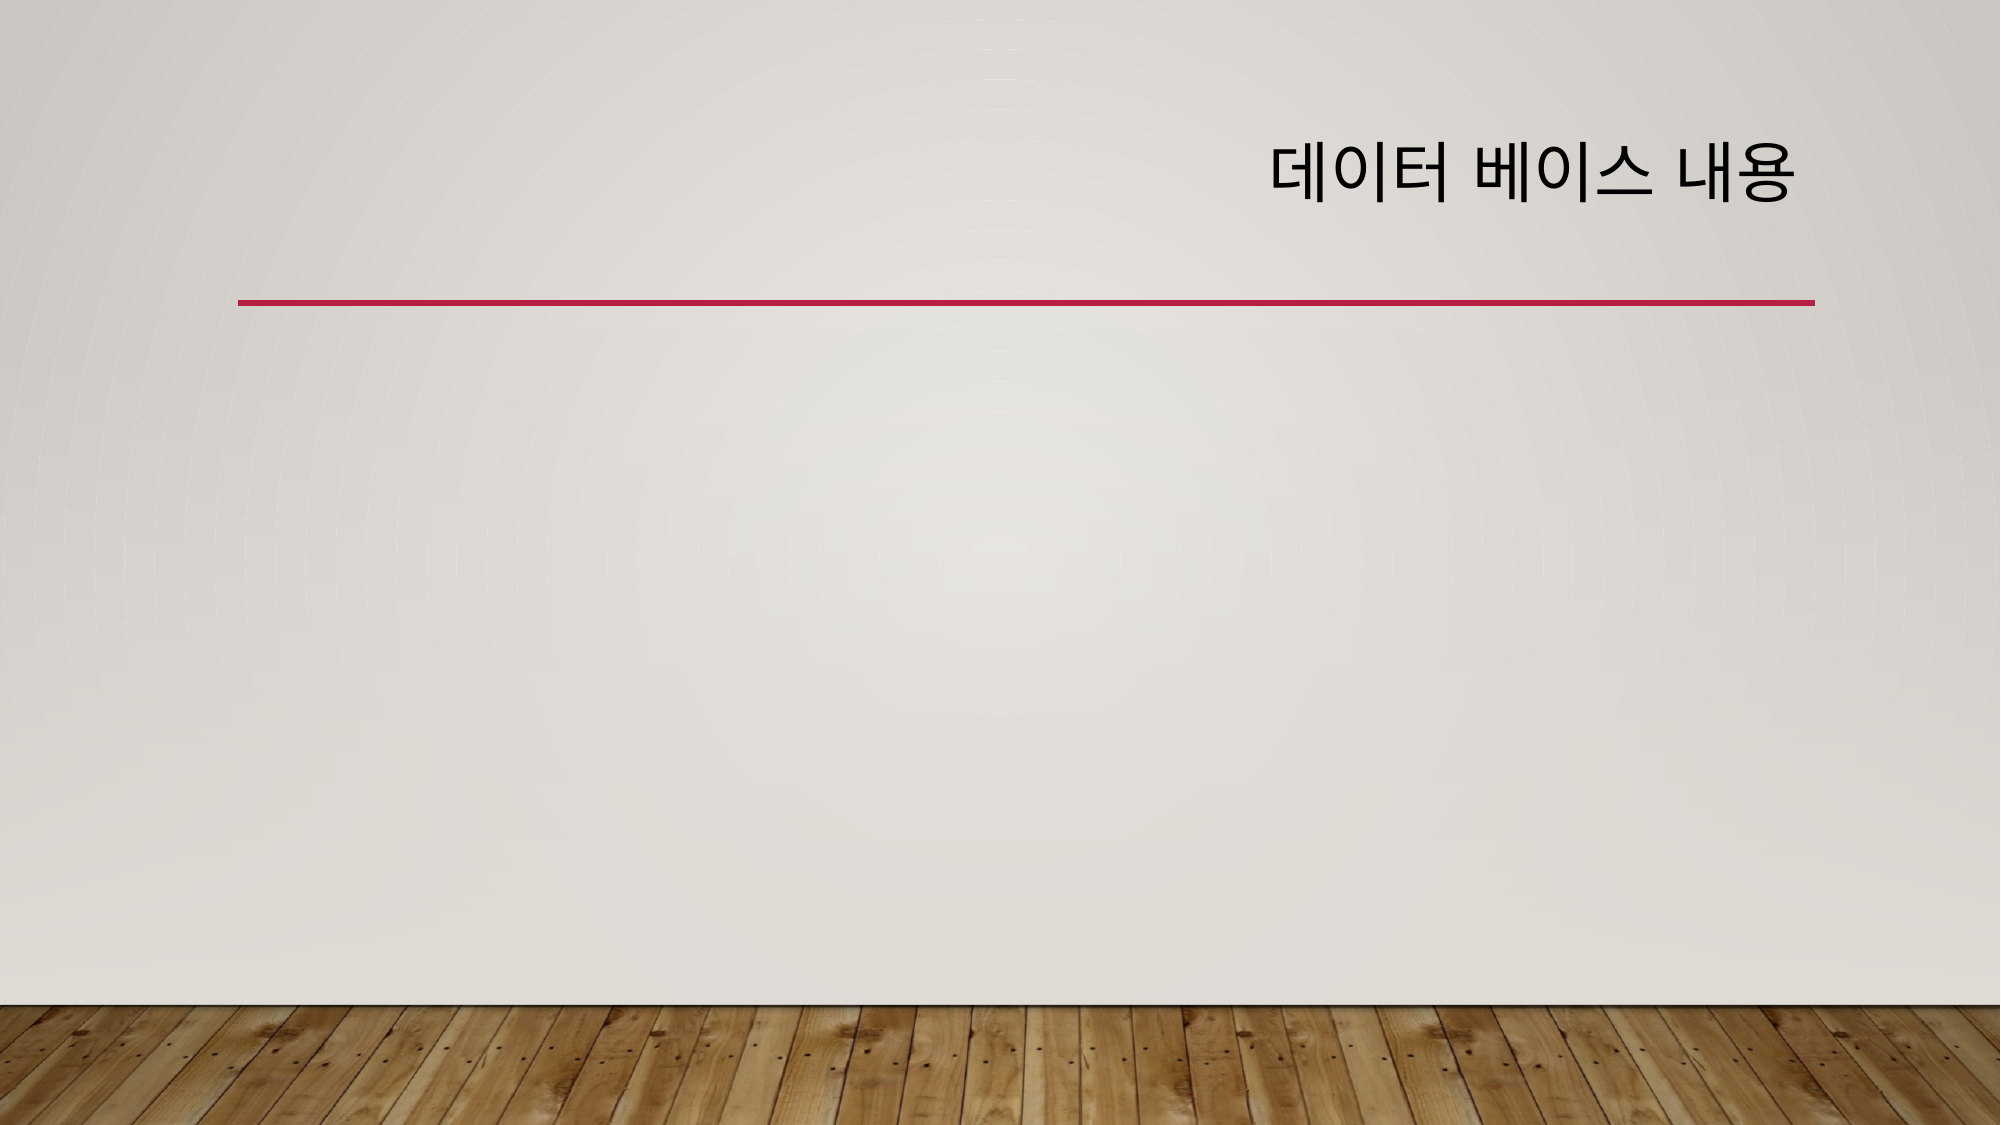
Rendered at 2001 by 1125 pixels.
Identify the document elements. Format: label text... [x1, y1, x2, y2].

picture [0, 1005, 2000, 1125]
title 데이터 베이스 내용 [238, 131, 1814, 305]
